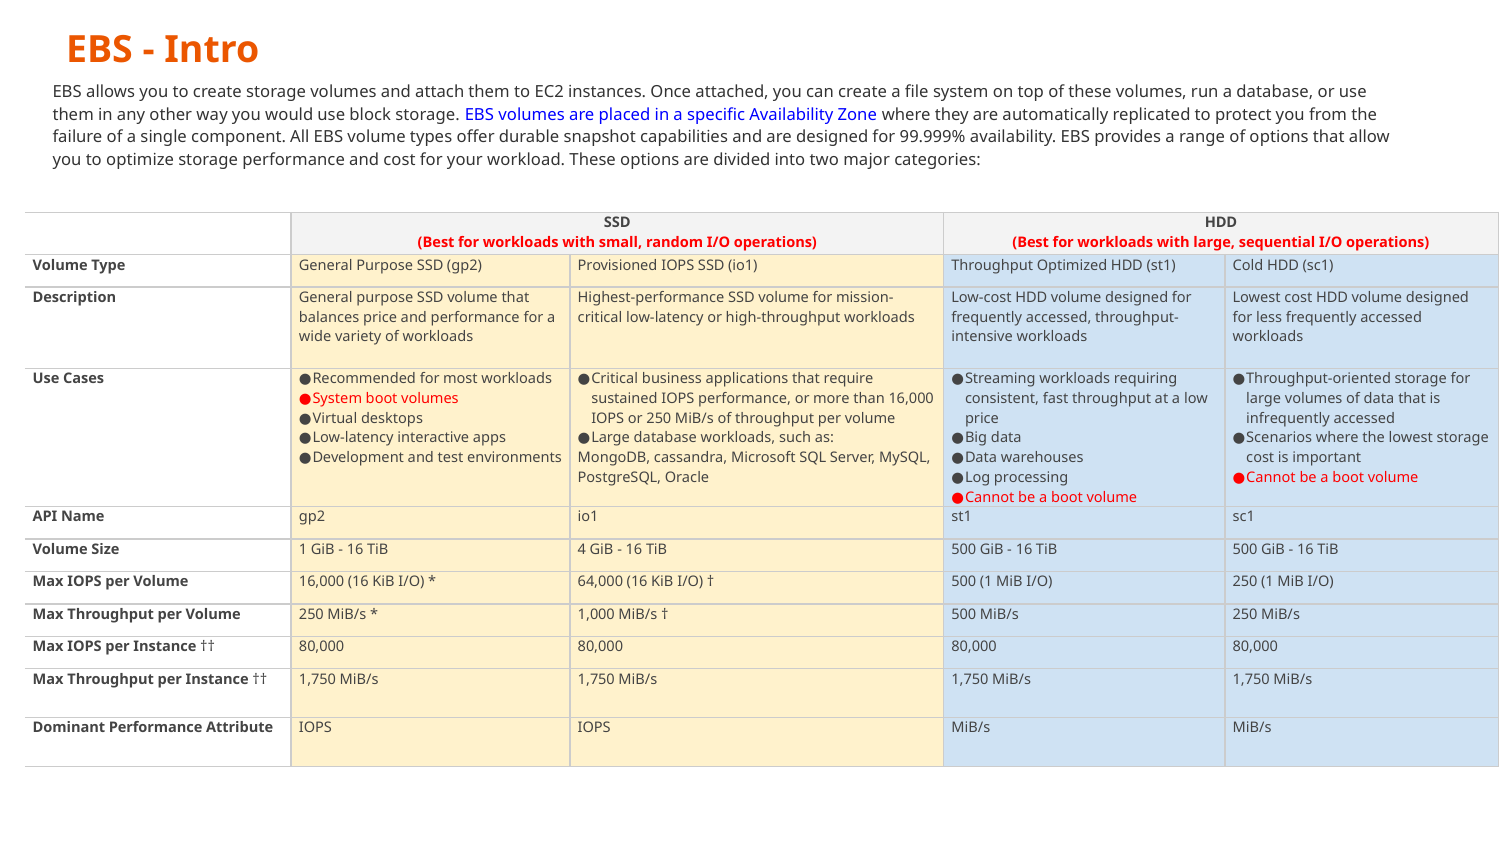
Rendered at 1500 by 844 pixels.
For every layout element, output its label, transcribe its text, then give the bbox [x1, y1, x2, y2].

table_cell 1,750 MiB/s [292, 669, 569, 717]
table_cell 500 MiB/s [944, 605, 1224, 636]
table_cell Critical business applications that require sustained IOPS performance, or more than 16,000 IOPS or 250 MiB/s of throughput per volume Large database workloads, such as: MongoDB, cassandra, Microsoft SQL Server, MySQL, PostgreSQL, Oracle [571, 369, 943, 506]
table_cell API Name [25, 507, 290, 538]
table_cell General Purpose SSD (gp2) [292, 255, 569, 286]
table_cell gp2 [292, 507, 569, 538]
table_cell io1 [571, 507, 943, 538]
table_cell Max Throughput per Instance †† [25, 669, 290, 717]
table_cell st1 [944, 507, 1224, 538]
table_cell Description [25, 288, 290, 368]
table_cell Recommended for most workloads System boot volumes Virtual desktops Low-latency interactive apps Development and test environments [292, 369, 569, 506]
table_cell MiB/s [1226, 718, 1498, 766]
table_header HDD (Best for workloads with large, sequential I/O operations) [944, 213, 1498, 254]
table_cell 80,000 [944, 637, 1224, 668]
table_cell 80,000 [292, 637, 569, 668]
table_cell 80,000 [571, 637, 943, 668]
table_cell Volume Size [25, 540, 290, 571]
table_cell 1 GiB - 16 TiB [292, 540, 569, 571]
table_header [25, 213, 290, 254]
table_cell Throughput Optimized HDD (st1) [944, 255, 1224, 286]
table_cell Highest-performance SSD volume for mission-critical low-latency or high-throughput workloads [571, 288, 943, 368]
table_cell Max IOPS per Instance †† [25, 637, 290, 668]
table_cell Volume Type [25, 255, 290, 286]
table_cell 1,750 MiB/s [571, 669, 943, 717]
table_cell 500 (1 MiB I/O) [944, 572, 1224, 603]
table_header SSD (Best for workloads with small, random I/O operations) [292, 213, 943, 254]
table_cell Lowest cost HDD volume designed for less frequently accessed workloads [1226, 288, 1498, 368]
table_cell sc1 [1226, 507, 1498, 538]
table_cell 4 GiB - 16 TiB [571, 540, 943, 571]
table_cell 500 GiB - 16 TiB [944, 540, 1224, 571]
table_cell 250 (1 MiB I/O) [1226, 572, 1498, 603]
table_cell 80,000 [1226, 637, 1498, 668]
table_cell 1,750 MiB/s [944, 669, 1224, 717]
table_cell Dominant Performance Attribute [25, 718, 290, 766]
table_cell General purpose SSD volume that balances price and performance for a wide variety of workloads [292, 288, 569, 368]
text_box EBS allows you to create storage volumes and attach them to EC2 instances. Once attached, you can create a file system on top of these volumes, run a database, or use them in any other way you would use block storage. EBS volumes are placed in a specific Availability Zone where they are automatically replicated to protect you from the failure of a single component. All EBS volume types offer durable snapshot capabilities and are designed for 99.999% availability. EBS provides a range of options that allow you to optimize storage performance and cost for your workload. These options are divided into two major categories: [37, 62, 1418, 197]
table_cell 1,000 MiB/s † [571, 605, 943, 636]
table_cell MiB/s [944, 718, 1224, 766]
table_cell 500 GiB - 16 TiB [1226, 540, 1498, 571]
table_cell Streaming workloads requiring consistent, fast throughput at a low price Big data Data warehouses Log processing Cannot be a boot volume [944, 369, 1224, 506]
table_cell Max Throughput per Volume [25, 605, 290, 636]
table_cell 1,750 MiB/s [1226, 669, 1498, 717]
table_cell 16,000 (16 KiB I/O) * [292, 572, 569, 603]
table_cell Low-cost HDD volume designed for frequently accessed, throughput-intensive workloads [944, 288, 1224, 368]
table_cell Throughput-oriented storage for large volumes of data that is infrequently accessed Scenarios where the lowest storage cost is important Cannot be a boot volume [1226, 369, 1498, 506]
table_cell 64,000 (16 KiB I/O) † [571, 572, 943, 603]
table_cell 250 MiB/s * [292, 605, 569, 636]
table_cell 250 MiB/s [1226, 605, 1498, 636]
table_cell Cold HDD (sc1) [1226, 255, 1498, 286]
table_cell Use Cases [25, 369, 290, 506]
table_cell Provisioned IOPS SSD (io1) [571, 255, 943, 286]
title EBS - Intro [51, 3, 1260, 62]
table_cell IOPS [292, 718, 569, 766]
table_cell Max IOPS per Volume [25, 572, 290, 603]
table_cell IOPS [571, 718, 943, 766]
